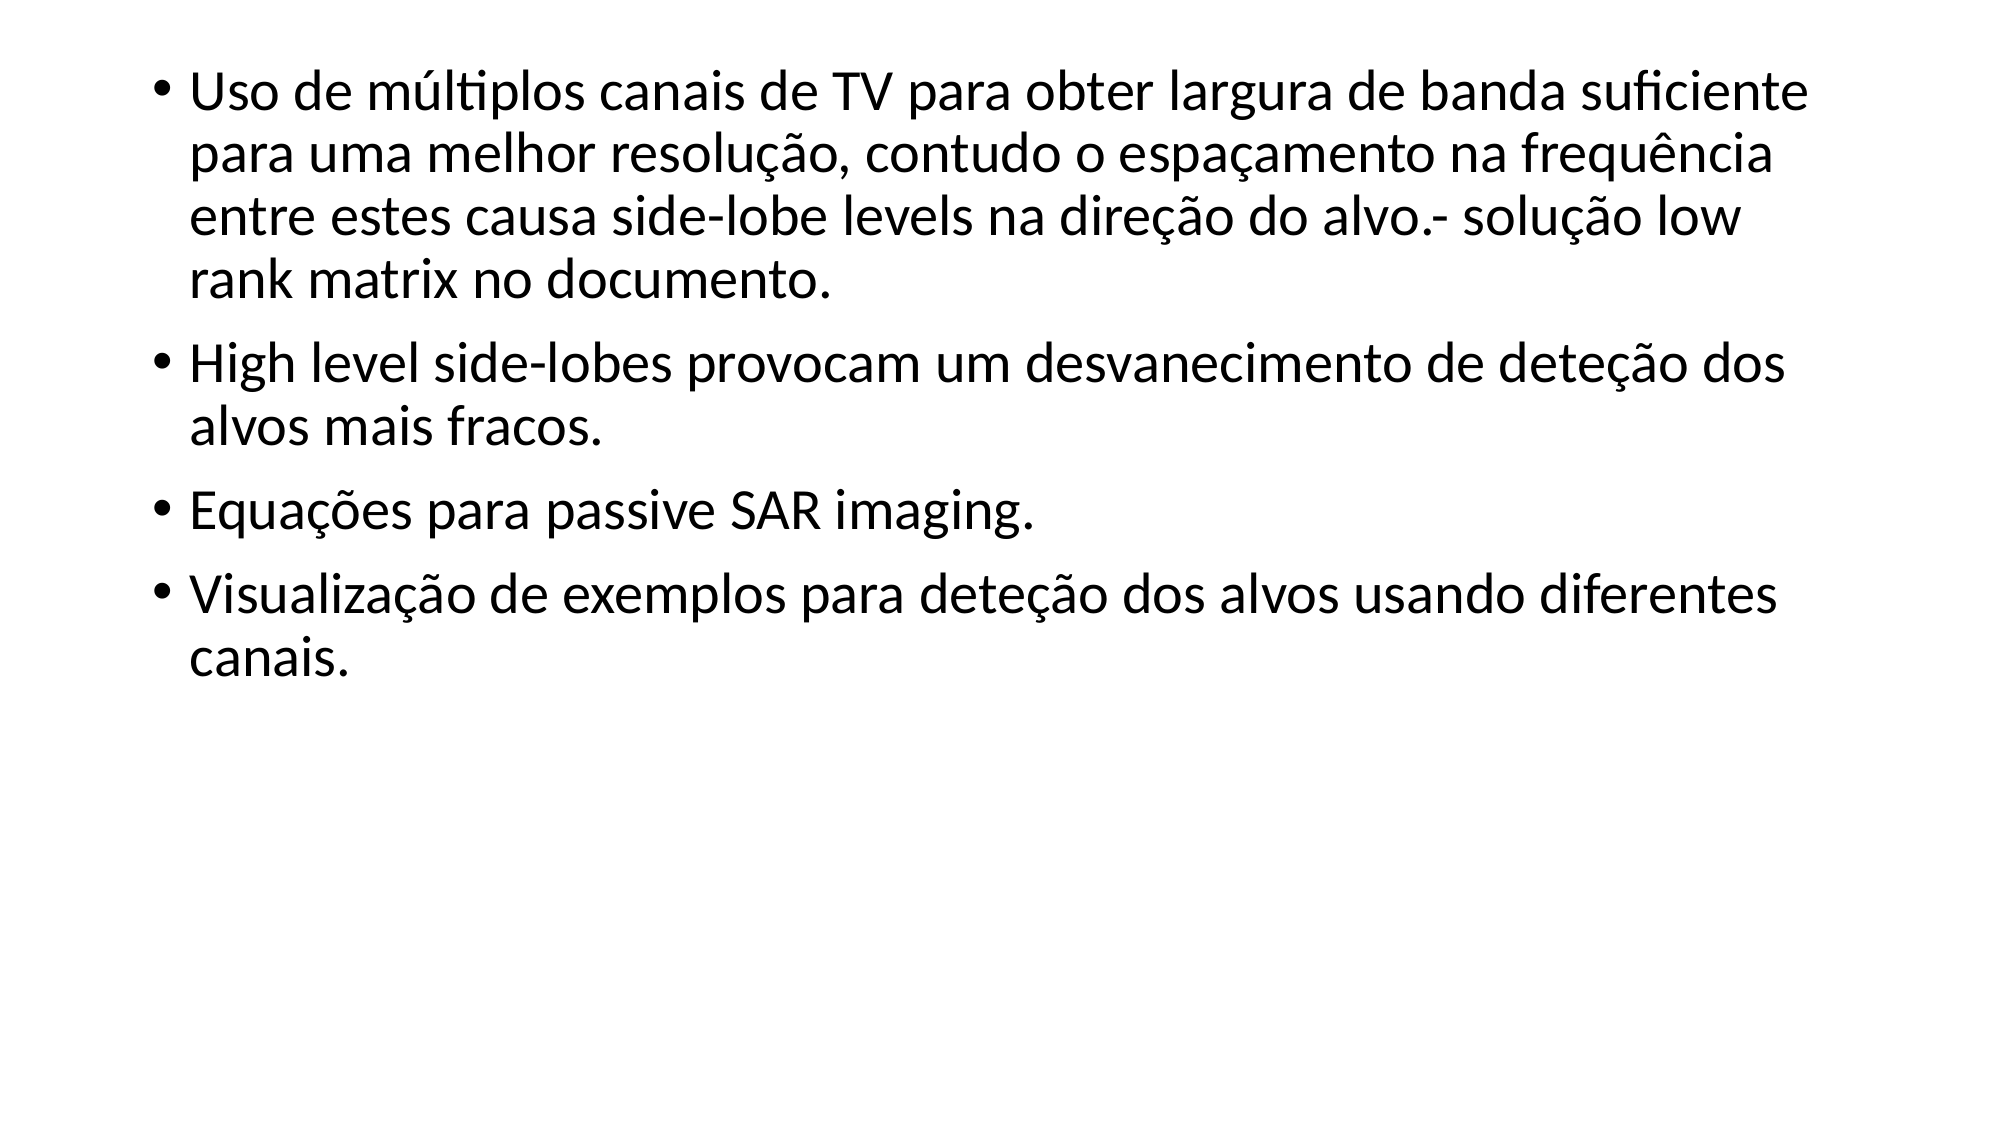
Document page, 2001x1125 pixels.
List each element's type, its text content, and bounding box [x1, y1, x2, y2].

list Uso de múltiplos canais de TV para obter largura de banda suficiente para uma melhor resolução, contudo o espaçamento na frequência entre estes causa side-lobe levels na direção do alvo.- solução low rank matrix no documento. High level side-lobes provocam um desvanecimento de deteção dos alvos mais fracos. Equações para passive SAR imaging. Visualização de exemplos para deteção dos alvos usando diferentes canais. [137, 52, 1863, 1014]
